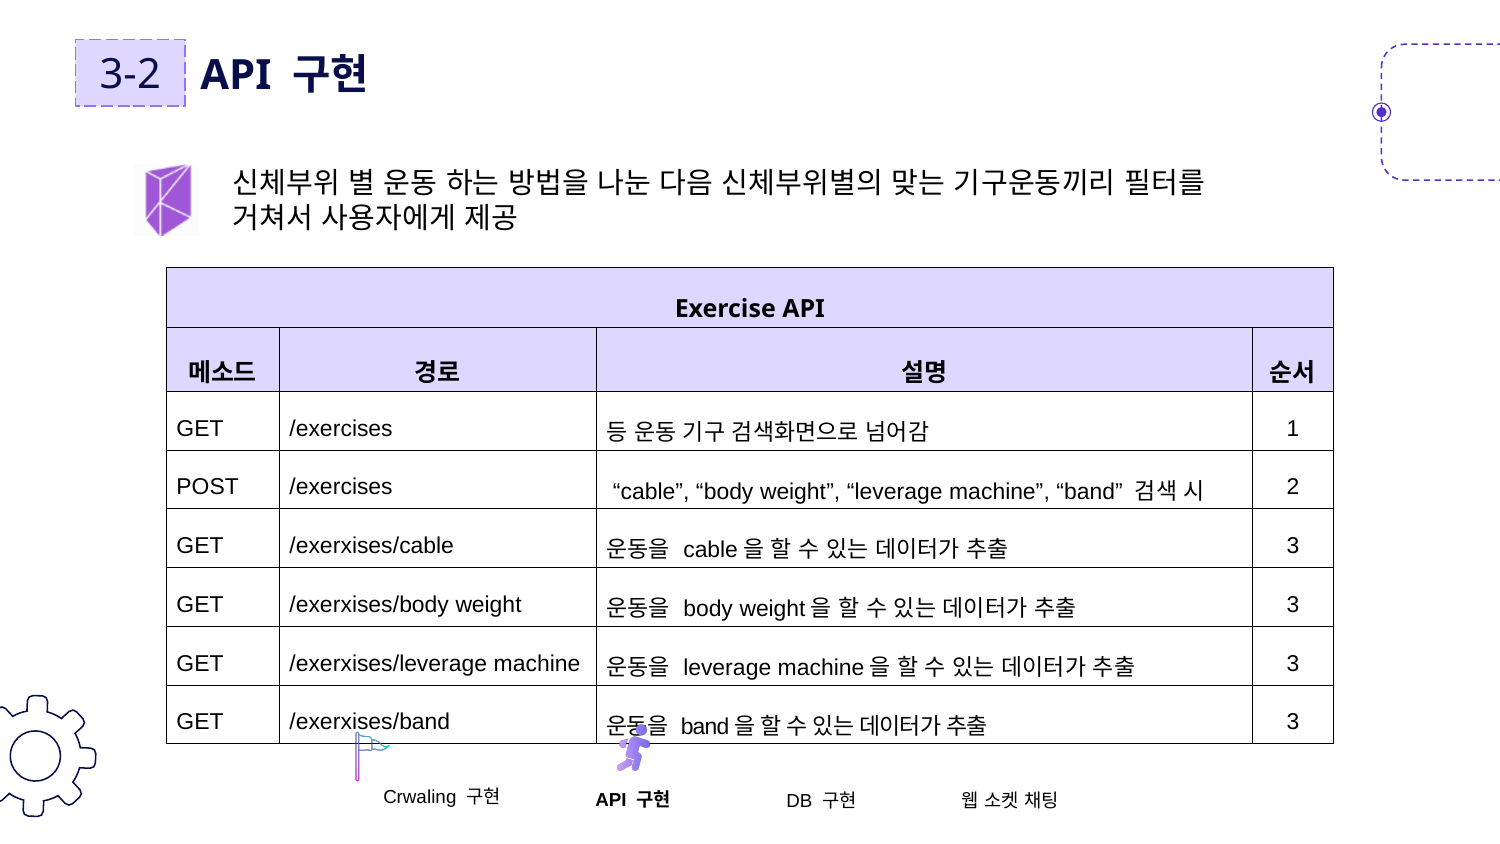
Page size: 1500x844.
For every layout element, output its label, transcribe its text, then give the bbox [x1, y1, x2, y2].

table_cell 설명 [597, 328, 1252, 391]
text_box DB 구현 [744, 781, 899, 819]
text_box API 구현 [556, 779, 711, 818]
table_cell 3 [1253, 686, 1333, 743]
table_cell /exerxises/cable [280, 509, 596, 567]
picture [133, 163, 199, 236]
table_cell /exerxises/body weight [280, 568, 596, 626]
table_cell 3 [1253, 627, 1333, 685]
text_box 웹 소켓 채팅 [933, 781, 1088, 819]
table_cell 경로 [280, 328, 596, 391]
table_header Exercise API [167, 268, 1333, 327]
table_cell 3 [1253, 509, 1333, 567]
table_cell 메소드 [167, 328, 279, 391]
text_box 신체부위 별 운동 하는 방법을 나눈 다음 신체부위별의 맞는 기구운동끼리 필터를 거쳐서 사용자에게 제공 [217, 156, 1334, 242]
table_cell GET [167, 627, 279, 685]
picture [347, 730, 398, 782]
table_cell GET [167, 392, 279, 450]
text_box Crwaling 구현 [365, 777, 520, 815]
table_cell 3 [1253, 568, 1333, 626]
table_cell 운동을 body weight을 할 수 있는 데이터가 추출 [597, 568, 1252, 626]
table_cell /exerxises/band [280, 686, 596, 743]
text_box API 구현 [185, 33, 529, 112]
table_cell 운동을 leverage machine을 할 수 있는 데이터가 추출 [597, 627, 1252, 685]
picture [606, 721, 660, 774]
text_box 3-2 [75, 39, 186, 106]
table_cell 2 [1253, 451, 1333, 508]
table_cell “cable”, “body weight”, “leverage machine”, “band” 검색 시 [597, 451, 1252, 508]
table_cell GET [167, 568, 279, 626]
table_cell POST [167, 451, 279, 508]
table_cell GET [167, 686, 279, 743]
table_cell /exercises [280, 392, 596, 450]
table_cell 운동을 band을 할 수 있는 데이터가 추출 [597, 686, 1252, 743]
table_cell 등 운동 기구 검색화면으로 넘어감 [597, 392, 1252, 450]
table_cell 1 [1253, 392, 1333, 450]
table_cell /exerxises/leverage machine [280, 627, 596, 685]
table_cell GET [167, 509, 279, 567]
table_cell /exercises [280, 451, 596, 508]
table_cell 운동을 cable을 할 수 있는 데이터가 추출 [597, 509, 1252, 567]
table_cell 순서 [1253, 328, 1333, 391]
